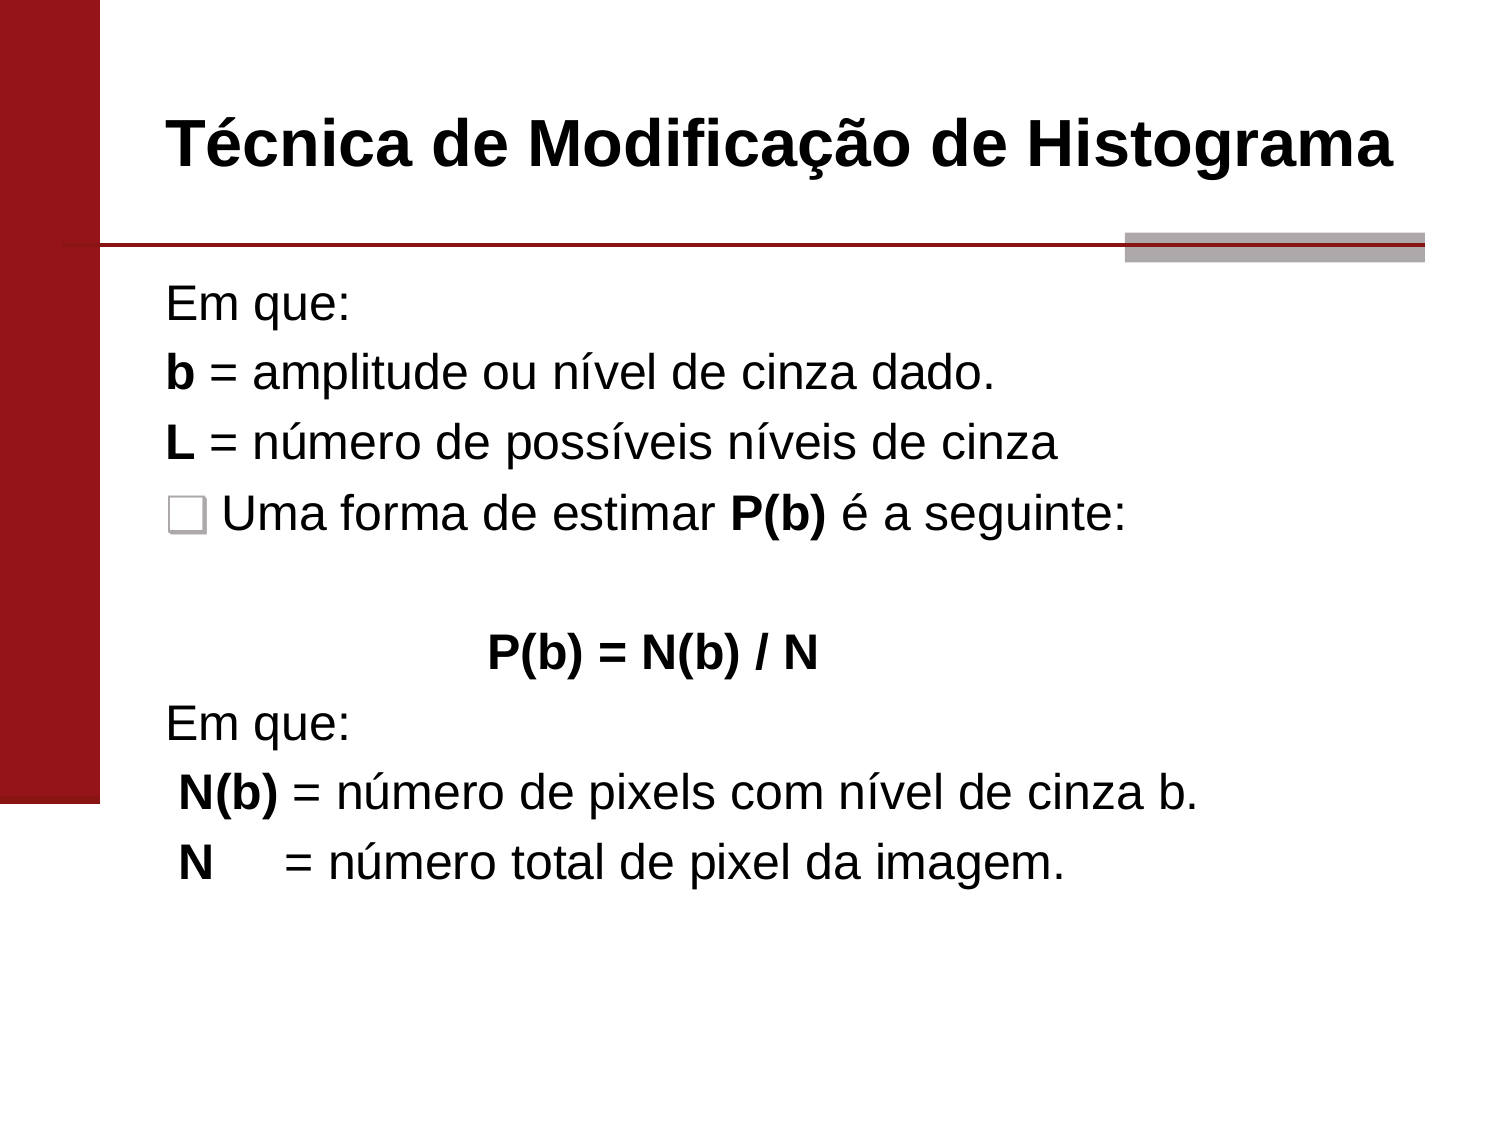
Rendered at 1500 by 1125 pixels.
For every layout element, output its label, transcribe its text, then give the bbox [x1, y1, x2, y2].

list Em que: b = amplitude ou nível de cinza dado. L = número de possíveis níveis de cinza Uma forma de estimar P(b) é a seguinte: P(b) = N(b) / N Em que: N(b) = número de pixels com nível de cinza b. N = número total de pixel da imagem. [150, 262, 1425, 1006]
title Técnica de Modificação de Histograma [150, 45, 1425, 234]
